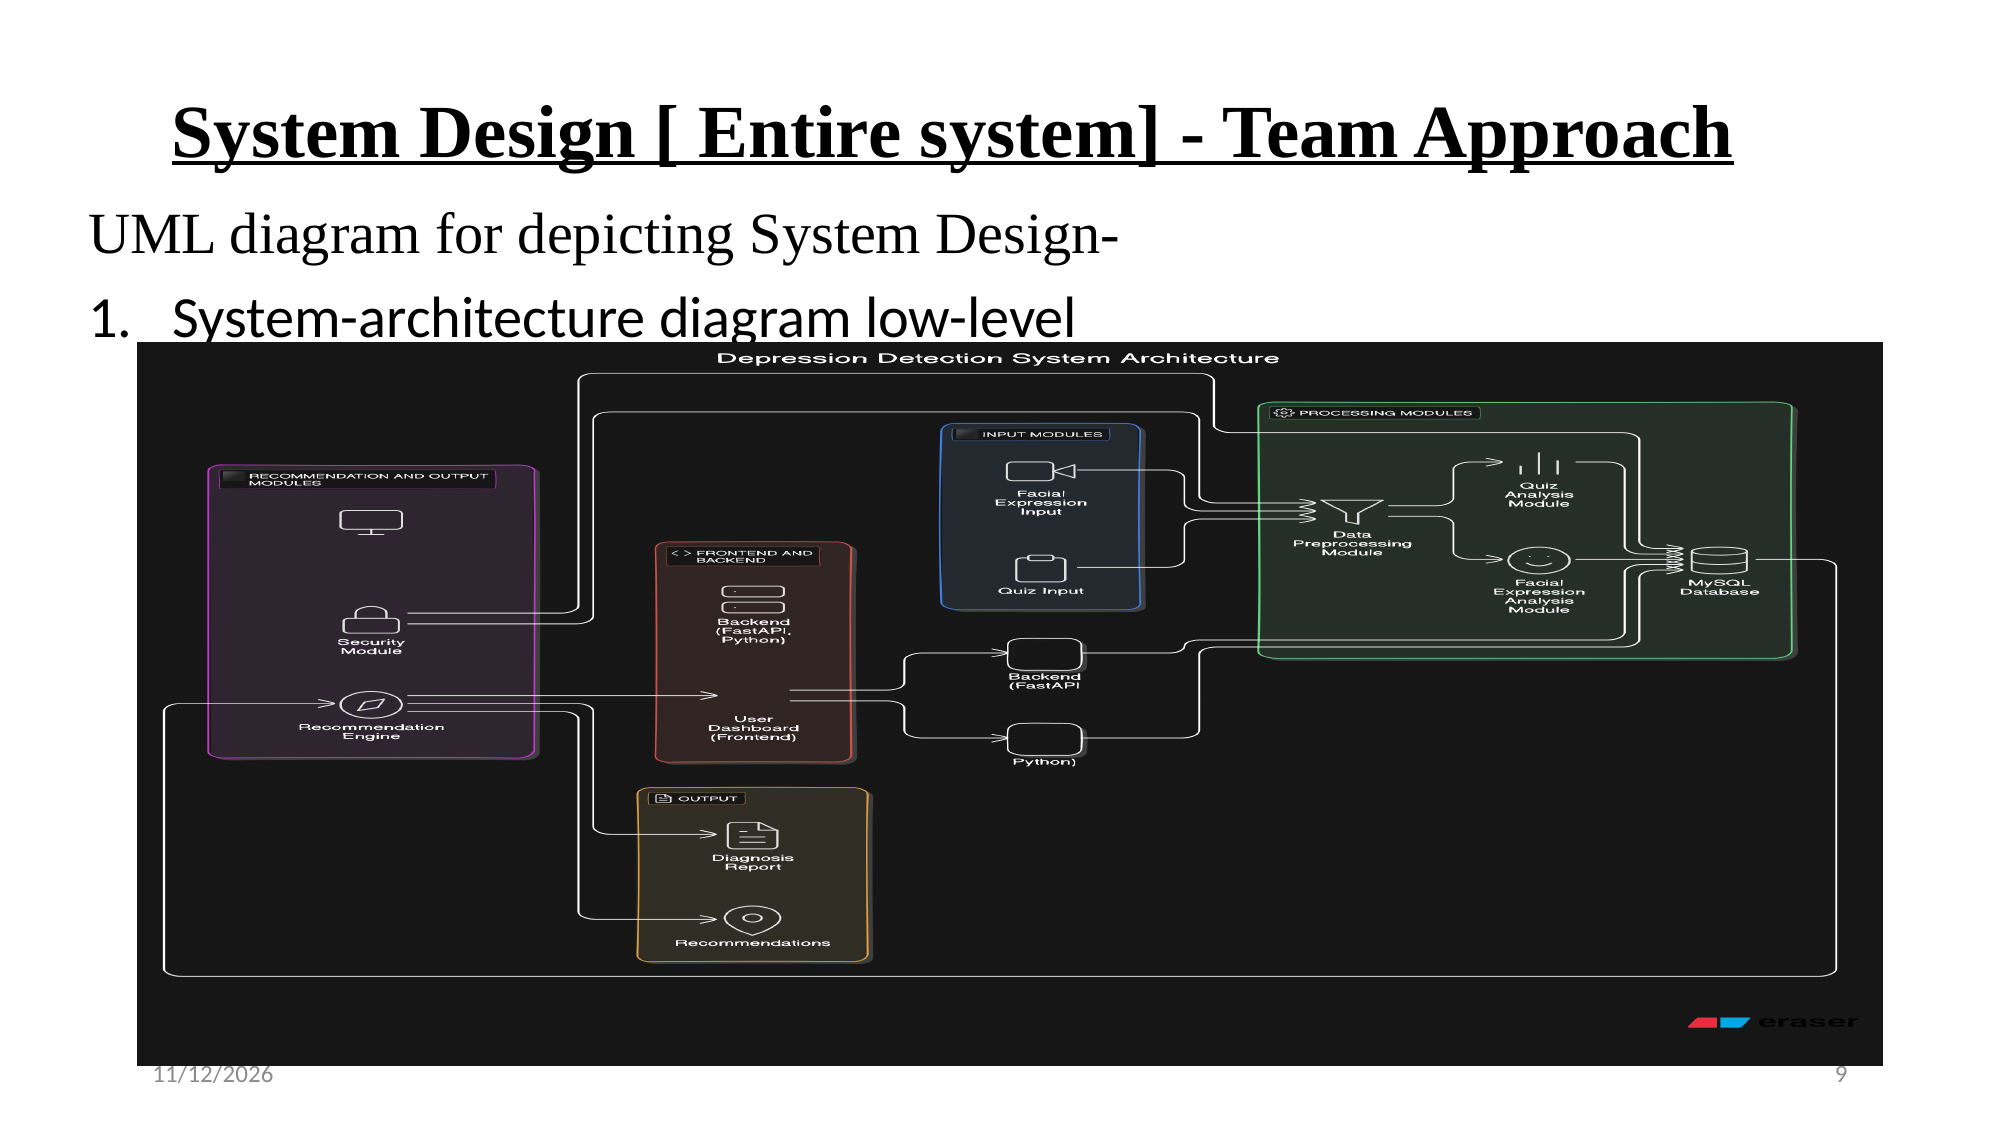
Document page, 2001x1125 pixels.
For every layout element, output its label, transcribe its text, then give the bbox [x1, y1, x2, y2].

list UML diagram for depicting System Design- System-architecture diagram low-level [73, 195, 1863, 1014]
slide_number 9 [1412, 1066, 1863, 1103]
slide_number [137, 1066, 588, 1103]
picture [137, 342, 1883, 1066]
title System Design [ Entire system] - Team Approach [137, 59, 1863, 195]
